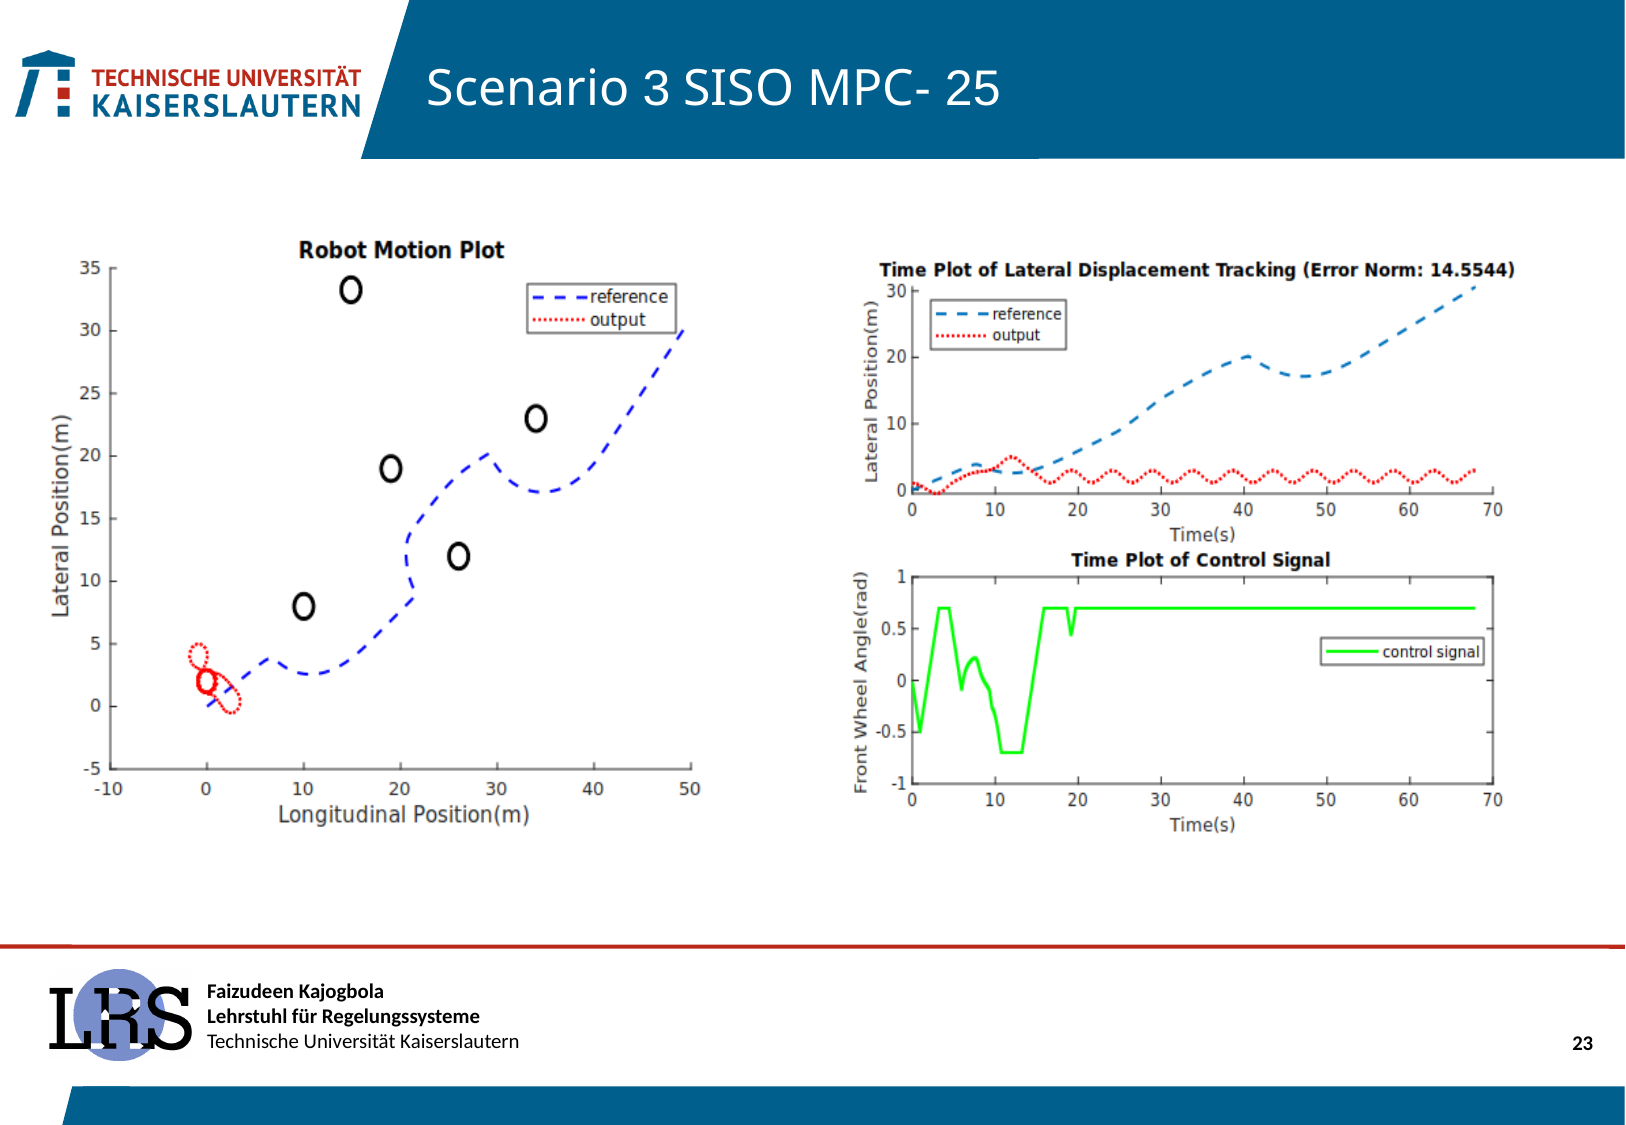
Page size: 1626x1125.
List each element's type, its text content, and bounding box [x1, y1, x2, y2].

picture [347, 106, 355, 117]
picture [15, 50, 361, 117]
picture [98, 109, 104, 117]
text_box [81, 187, 1544, 930]
picture [188, 109, 194, 117]
text_box Scenario 3 SISO MPC- 25 [412, 10, 1622, 160]
picture [813, 238, 1565, 855]
picture [326, 109, 332, 117]
text_box 23 [1509, 1022, 1609, 1101]
picture [11, 221, 763, 838]
